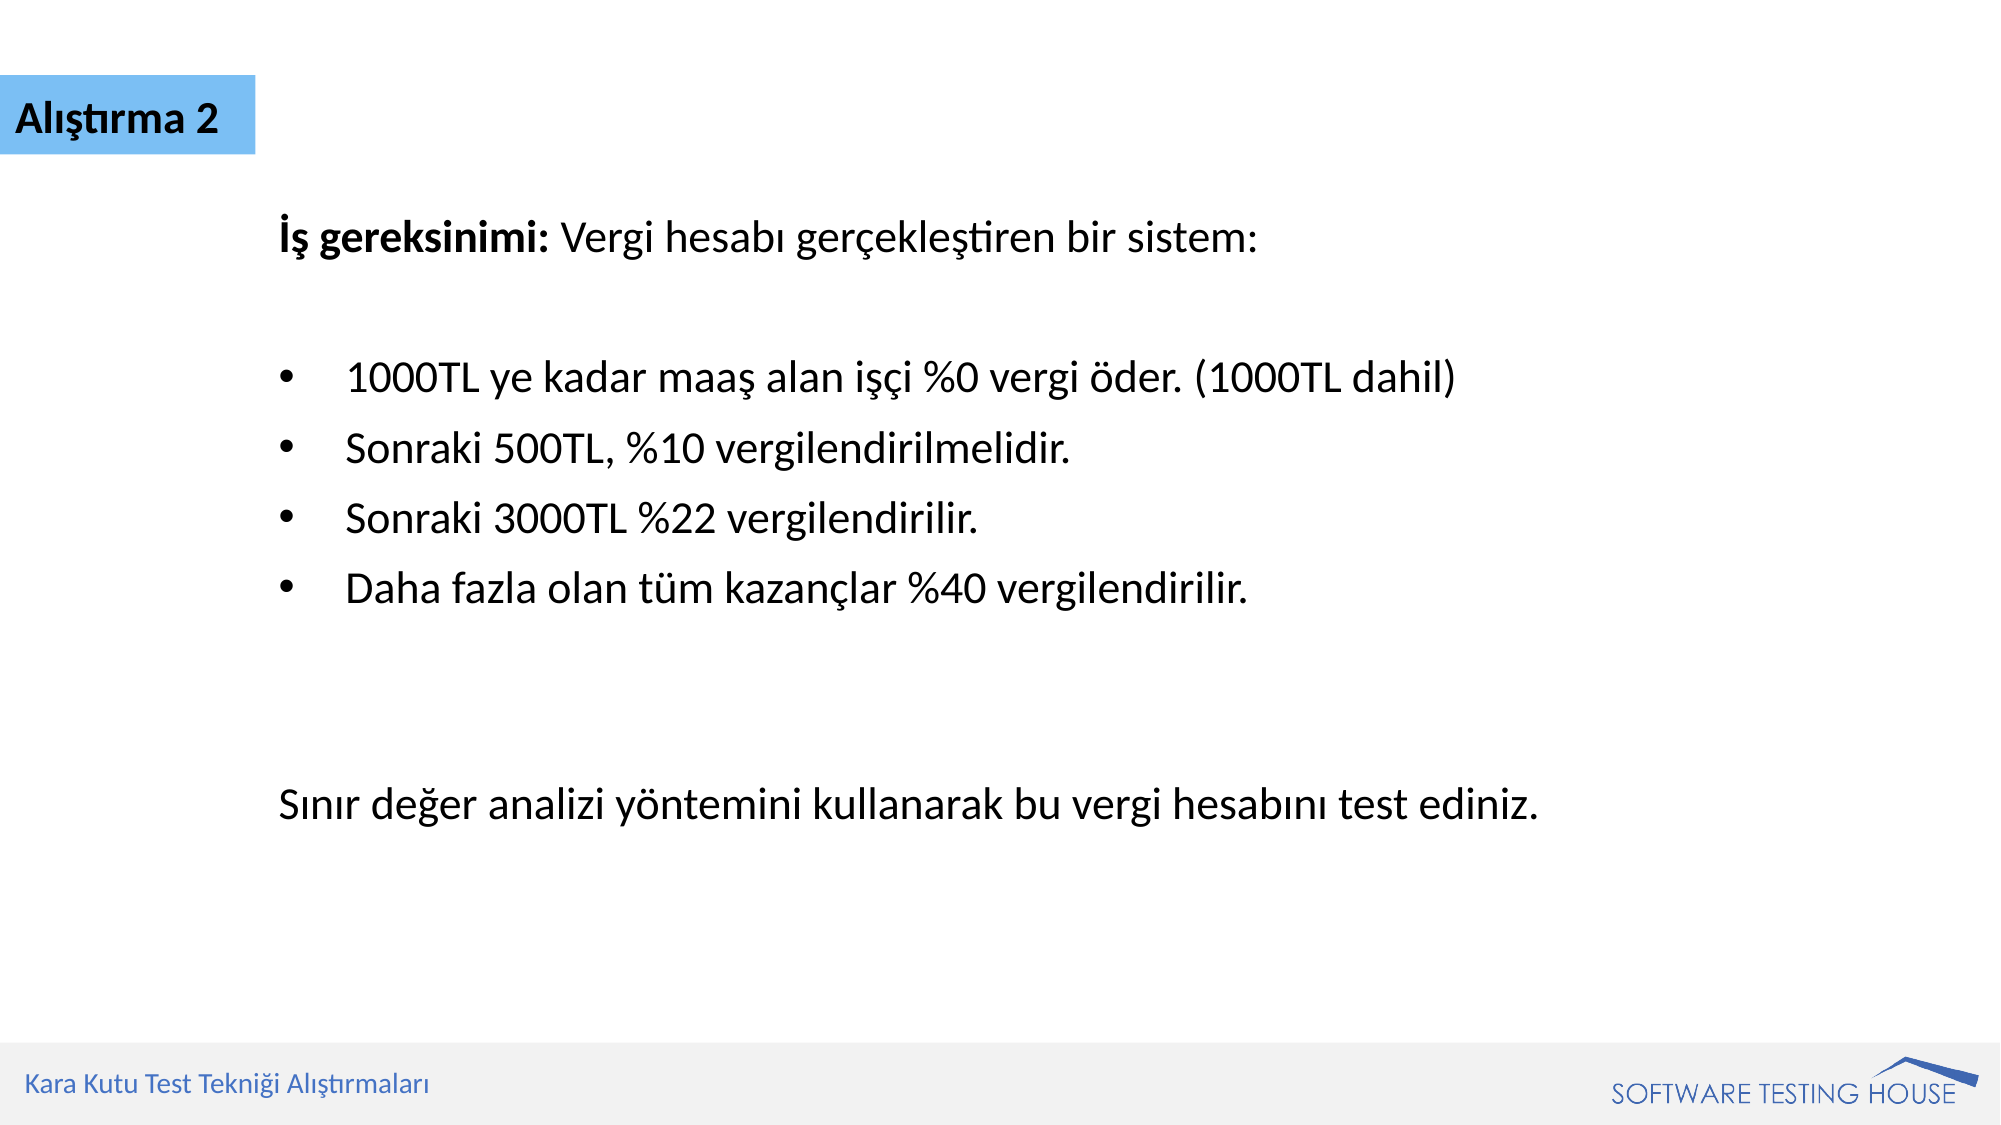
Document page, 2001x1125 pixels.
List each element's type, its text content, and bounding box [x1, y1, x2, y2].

picture [1611, 1056, 1979, 1112]
text_box Alıştırma 2 [0, 75, 256, 155]
text_box İş gereksinimi: Vergi hesabı gerçekleştiren bir sistem: 1000TL ye kadar maaş alan işçi %0 vergi öder. (1000TL dahil) Sonraki 500TL, %10 vergilendirilmelidir. Sonraki 3000TL %22 vergilendirilir. Daha fazla olan tüm kazançlar %40 vergilendirilir. [255, 205, 1663, 700]
list Kara Kutu Test Tekniği Alıştırmaları [9, 1052, 856, 1108]
text_box Sınır değer analizi yöntemini kullanarak bu vergi hesabını test ediniz. [255, 772, 1745, 928]
